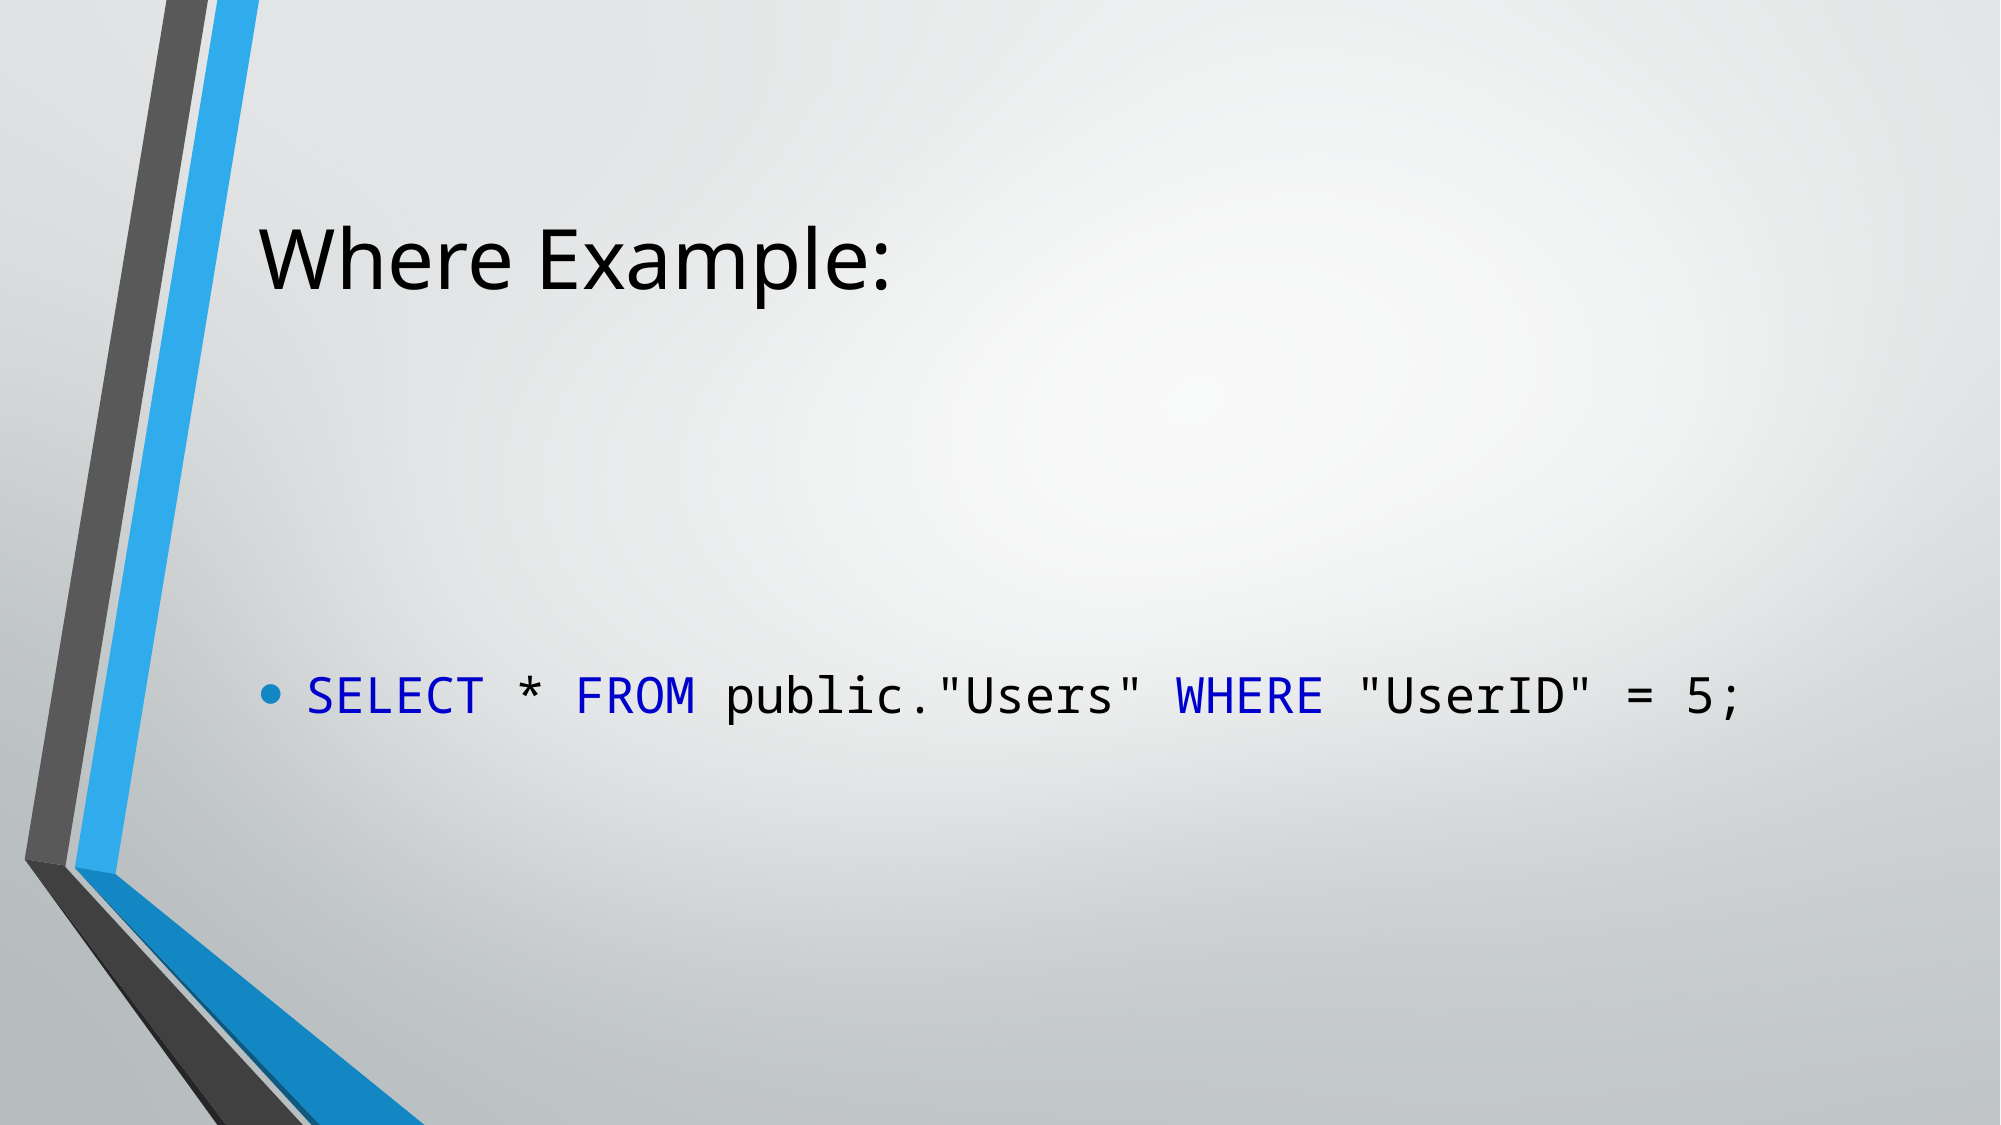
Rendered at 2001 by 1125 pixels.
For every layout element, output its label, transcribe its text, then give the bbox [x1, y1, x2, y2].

title Where Example: [243, 112, 1887, 400]
list SELECT * FROM public."Users" WHERE "UserID" = 5; [243, 437, 1887, 950]
